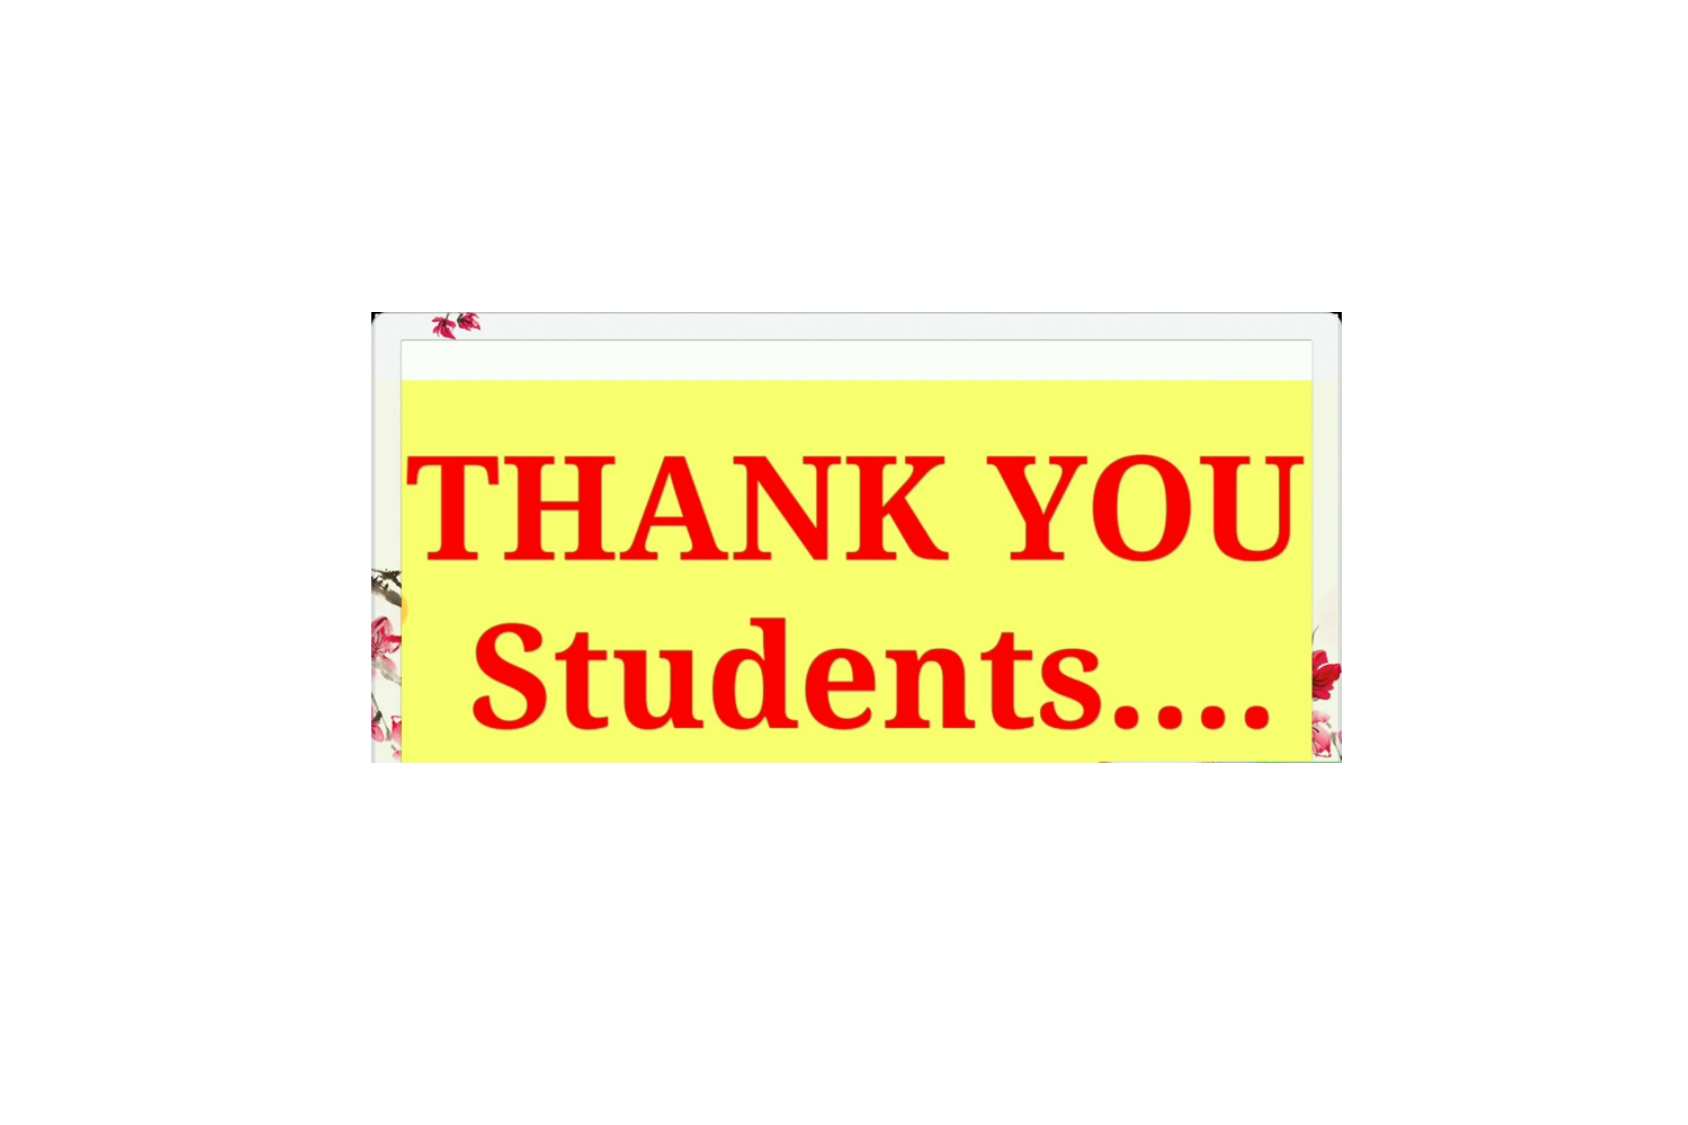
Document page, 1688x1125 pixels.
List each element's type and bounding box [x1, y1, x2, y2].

picture [368, 312, 1344, 763]
